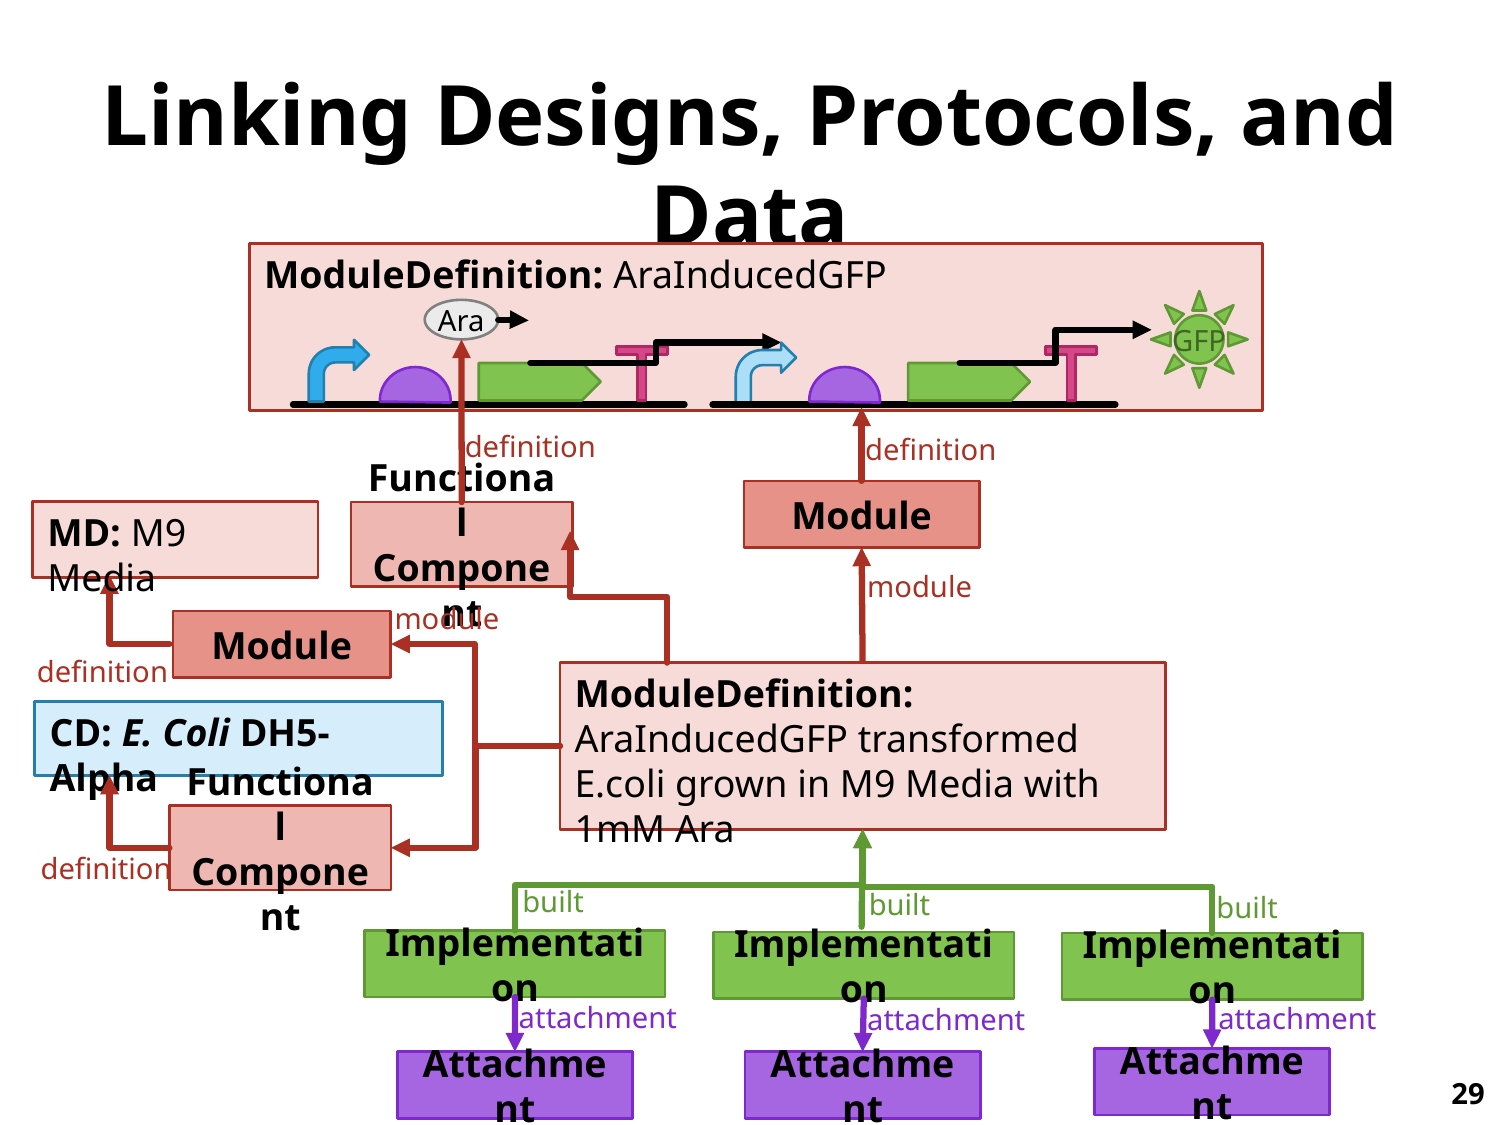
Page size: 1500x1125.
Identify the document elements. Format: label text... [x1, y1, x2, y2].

text_box module [379, 593, 552, 643]
text_box module [863, 560, 987, 611]
text_box definition [862, 434, 1012, 474]
text_box Module [743, 480, 981, 549]
text_box Implementation [363, 929, 638, 998]
text_box attachment [852, 993, 985, 1044]
text_box CD: E. Coli DH5-Alpha [33, 700, 390, 777]
text_box Attachment [744, 1050, 982, 1120]
text_box definition [22, 645, 183, 696]
text_box attachment [504, 992, 638, 1042]
text_box definition [450, 434, 461, 471]
title Linking Designs, Protocols, and Data [0, 0, 1500, 325]
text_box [390, 745, 561, 849]
text_box definition [462, 434, 611, 471]
text_box Functional Component [170, 804, 392, 891]
text_box MD: M9 Media [31, 500, 319, 579]
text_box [552, 548, 685, 646]
text_box built [1201, 881, 1293, 932]
slide_number 29 [1429, 1065, 1500, 1125]
text_box definition [25, 842, 187, 893]
text_box built [854, 878, 946, 929]
text_box module [852, 560, 861, 611]
text_box Attachment [396, 1050, 634, 1120]
text_box Attachment [1093, 1047, 1331, 1116]
text_box Implementation [1090, 932, 1364, 1001]
text_box Functional Component [350, 501, 574, 588]
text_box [638, 705, 740, 1054]
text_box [109, 775, 170, 849]
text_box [249, 243, 1263, 434]
text_box Module [172, 610, 392, 679]
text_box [985, 706, 1090, 1057]
text_box attachment [1203, 993, 1392, 1043]
text_box ModuleDefinition: AraInducedGFP transformed E.coli grown in M9 Media with 1mM Ara [561, 661, 1167, 831]
text_box definition [850, 434, 861, 474]
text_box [390, 643, 561, 745]
text_box Implementation [740, 931, 985, 1000]
text_box built [507, 875, 599, 926]
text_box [109, 574, 170, 645]
